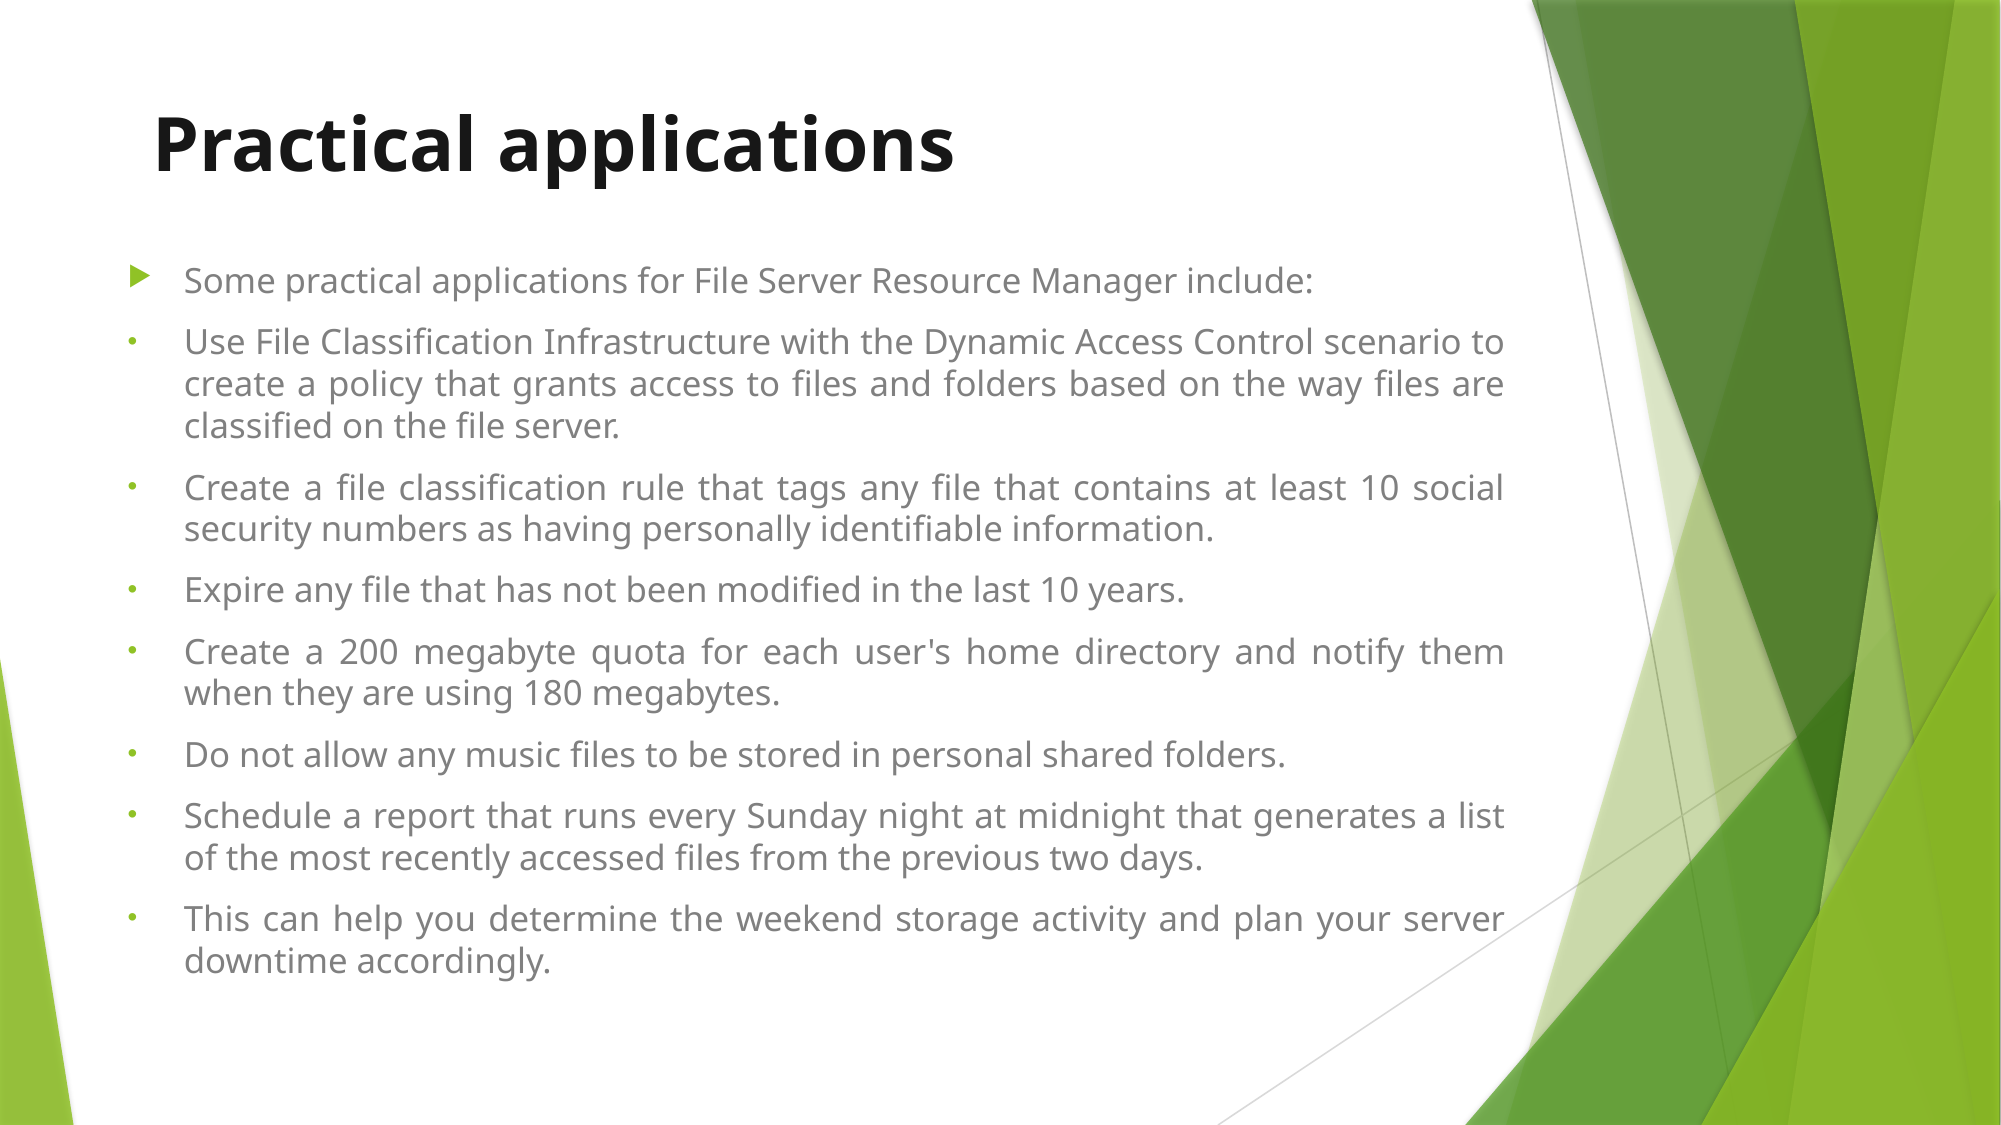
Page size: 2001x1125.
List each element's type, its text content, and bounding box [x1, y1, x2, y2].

list Some practical applications for File Server Resource Manager include: Use File Classification Infrastructure with the Dynamic Access Control scenario to create a policy that grants access to files and folders based on the way files are classified on the file server. Create a file classification rule that tags any file that contains at least 10 social security numbers as having personally identifiable information. Expire any file that has not been modified in the last 10 years. Create a 200 megabyte quota for each user's home directory and notify them when they are using 180 megabytes. Do not allow any music files to be stored in personal shared folders. Schedule a report that runs every Sunday night at midnight that generates a list of the most recently accessed files from the previous two days. This can help you determine the weekend storage activity and plan your server downtime accordingly. [112, 251, 1522, 992]
title Practical applications [137, 89, 1863, 241]
